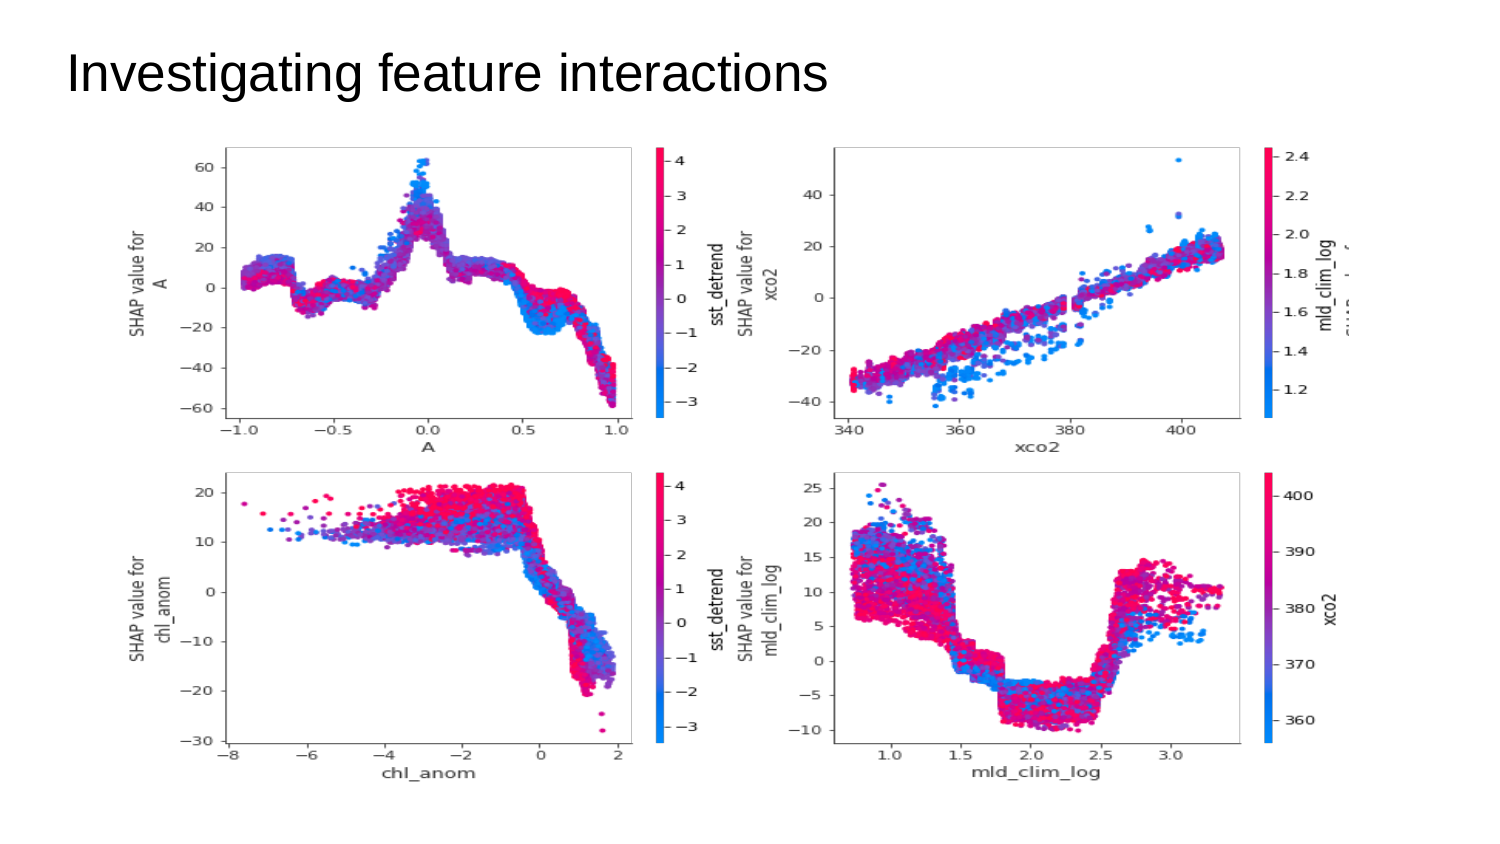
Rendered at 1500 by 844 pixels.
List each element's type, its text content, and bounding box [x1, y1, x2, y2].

title Investigating feature interactions [51, 23, 1449, 118]
picture [119, 139, 1350, 789]
